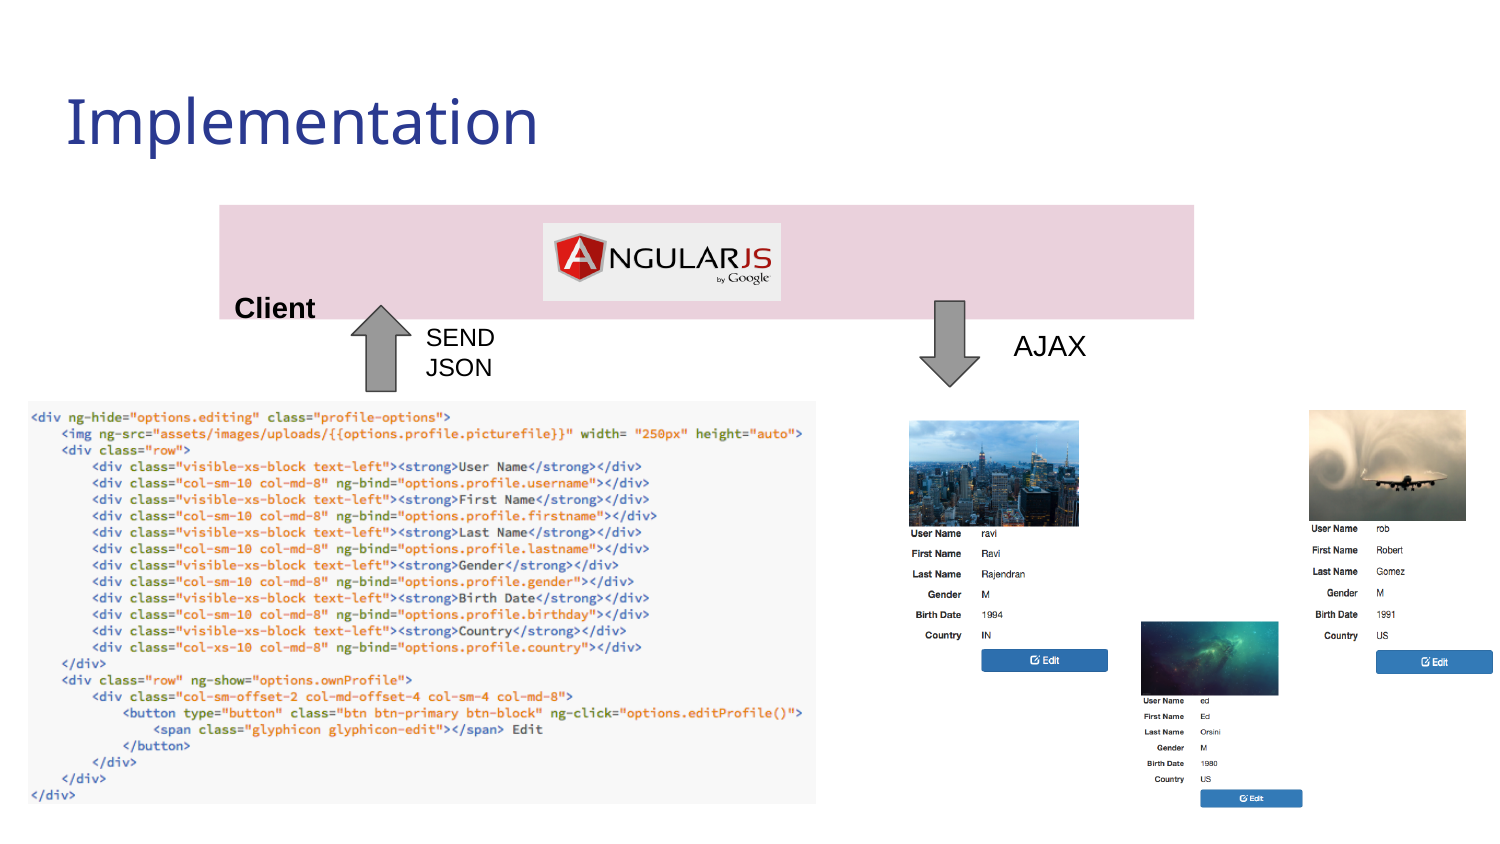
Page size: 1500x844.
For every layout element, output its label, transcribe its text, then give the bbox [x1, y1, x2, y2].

picture [1130, 403, 1500, 812]
text_box [351, 305, 410, 392]
text_box SEND JSON [410, 306, 560, 369]
title Implementation [51, 67, 1449, 167]
picture [542, 223, 781, 302]
text_box AJAX [982, 312, 1131, 387]
picture [899, 412, 1116, 679]
text_box Client [219, 204, 1195, 320]
picture [28, 401, 816, 804]
text_box [920, 301, 980, 387]
